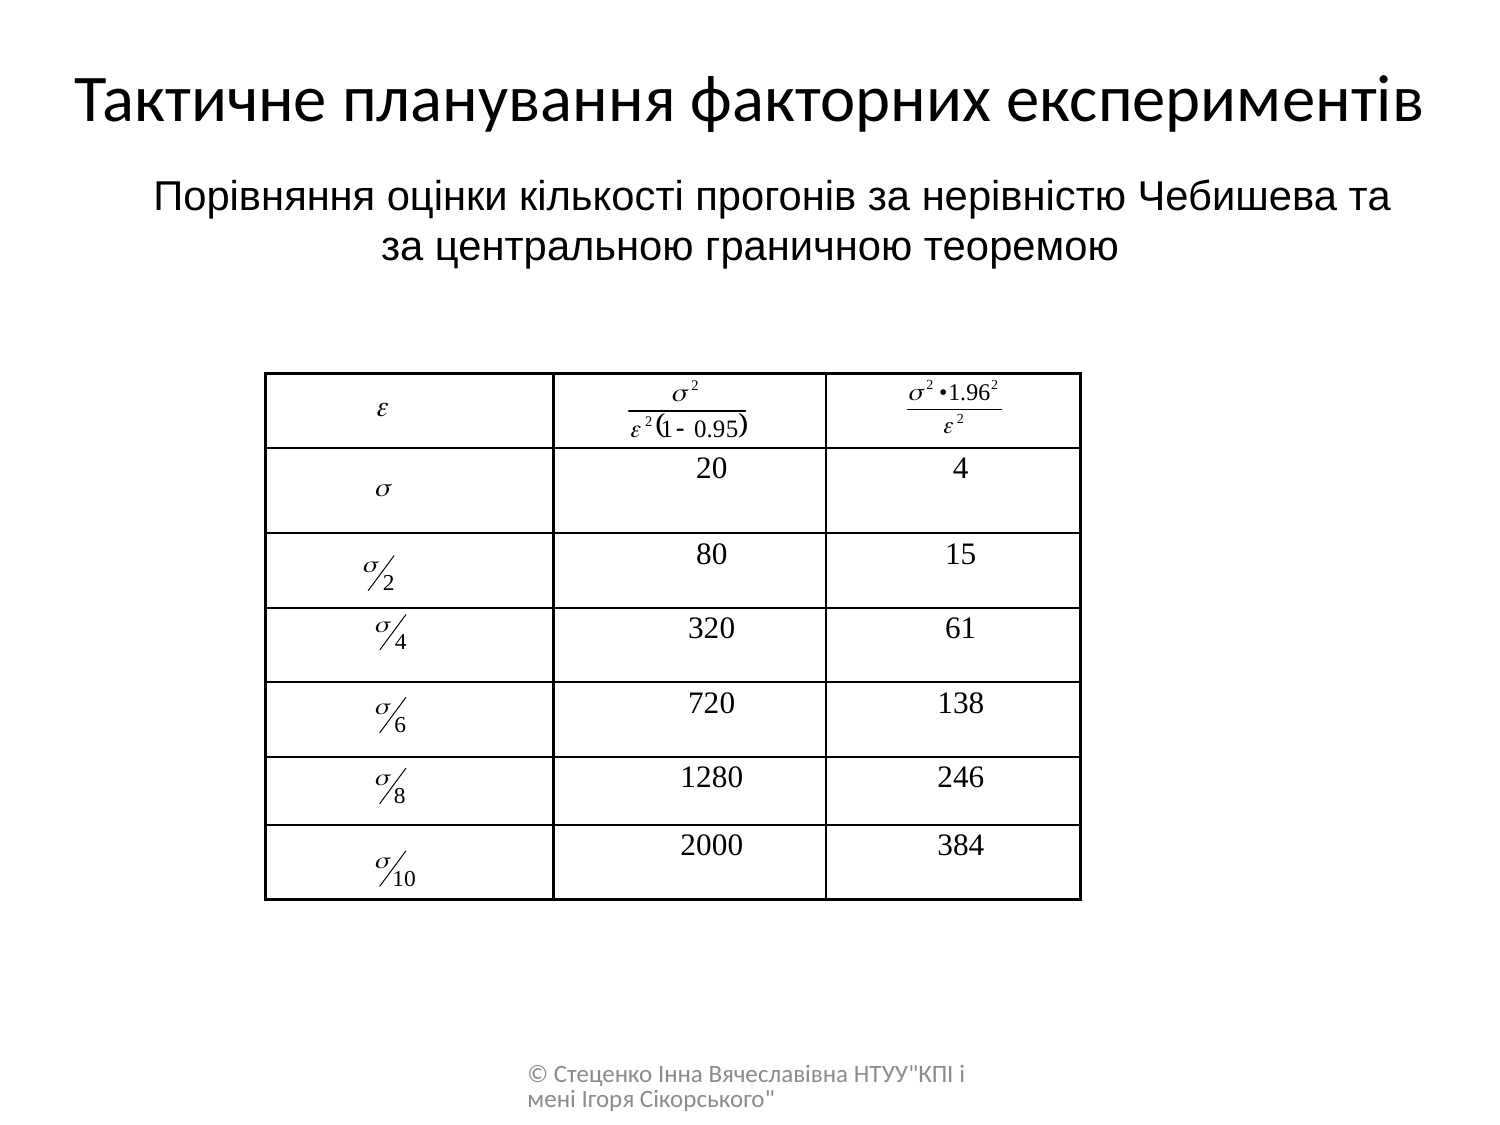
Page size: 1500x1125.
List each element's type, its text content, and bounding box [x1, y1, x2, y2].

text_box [371, 479, 398, 504]
table_cell [267, 683, 552, 756]
table_cell 80 [555, 534, 825, 607]
table_cell 246 [827, 758, 1079, 824]
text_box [371, 845, 420, 892]
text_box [371, 396, 396, 424]
table_cell [267, 609, 552, 681]
table_header [555, 375, 620, 447]
text_box Порівняння оцінки кількості прогонів за нерівністю Чебишева та за центральною граничною теоремою [71, 161, 1429, 277]
table_header [267, 375, 552, 447]
table_header [1010, 375, 1079, 447]
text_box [371, 763, 412, 809]
table_cell 138 [827, 683, 1079, 756]
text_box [371, 692, 412, 738]
title Тактичне планування факторних експериментів [37, 30, 1463, 159]
table_cell 61 [827, 609, 1079, 681]
table_cell 1280 [555, 758, 825, 824]
table_cell 320 [555, 609, 825, 681]
footer © Стеценко Інна Вячеславівна НТУУ"КПІ імені Ігоря Сікорського" [512, 1042, 988, 1103]
table_cell 4 [827, 449, 1079, 532]
table_cell [267, 534, 552, 607]
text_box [903, 373, 1008, 440]
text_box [359, 550, 400, 597]
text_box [624, 373, 752, 449]
table_cell 720 [555, 683, 825, 756]
table_cell [267, 449, 552, 532]
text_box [371, 609, 412, 656]
table_cell 2000 [555, 826, 825, 898]
table_header [755, 375, 825, 447]
table_cell [267, 826, 552, 898]
table_cell 15 [827, 534, 1079, 607]
table_cell [267, 758, 552, 824]
table_cell 384 [827, 826, 1079, 898]
table_header [827, 375, 901, 447]
table_cell 20 [555, 449, 825, 532]
